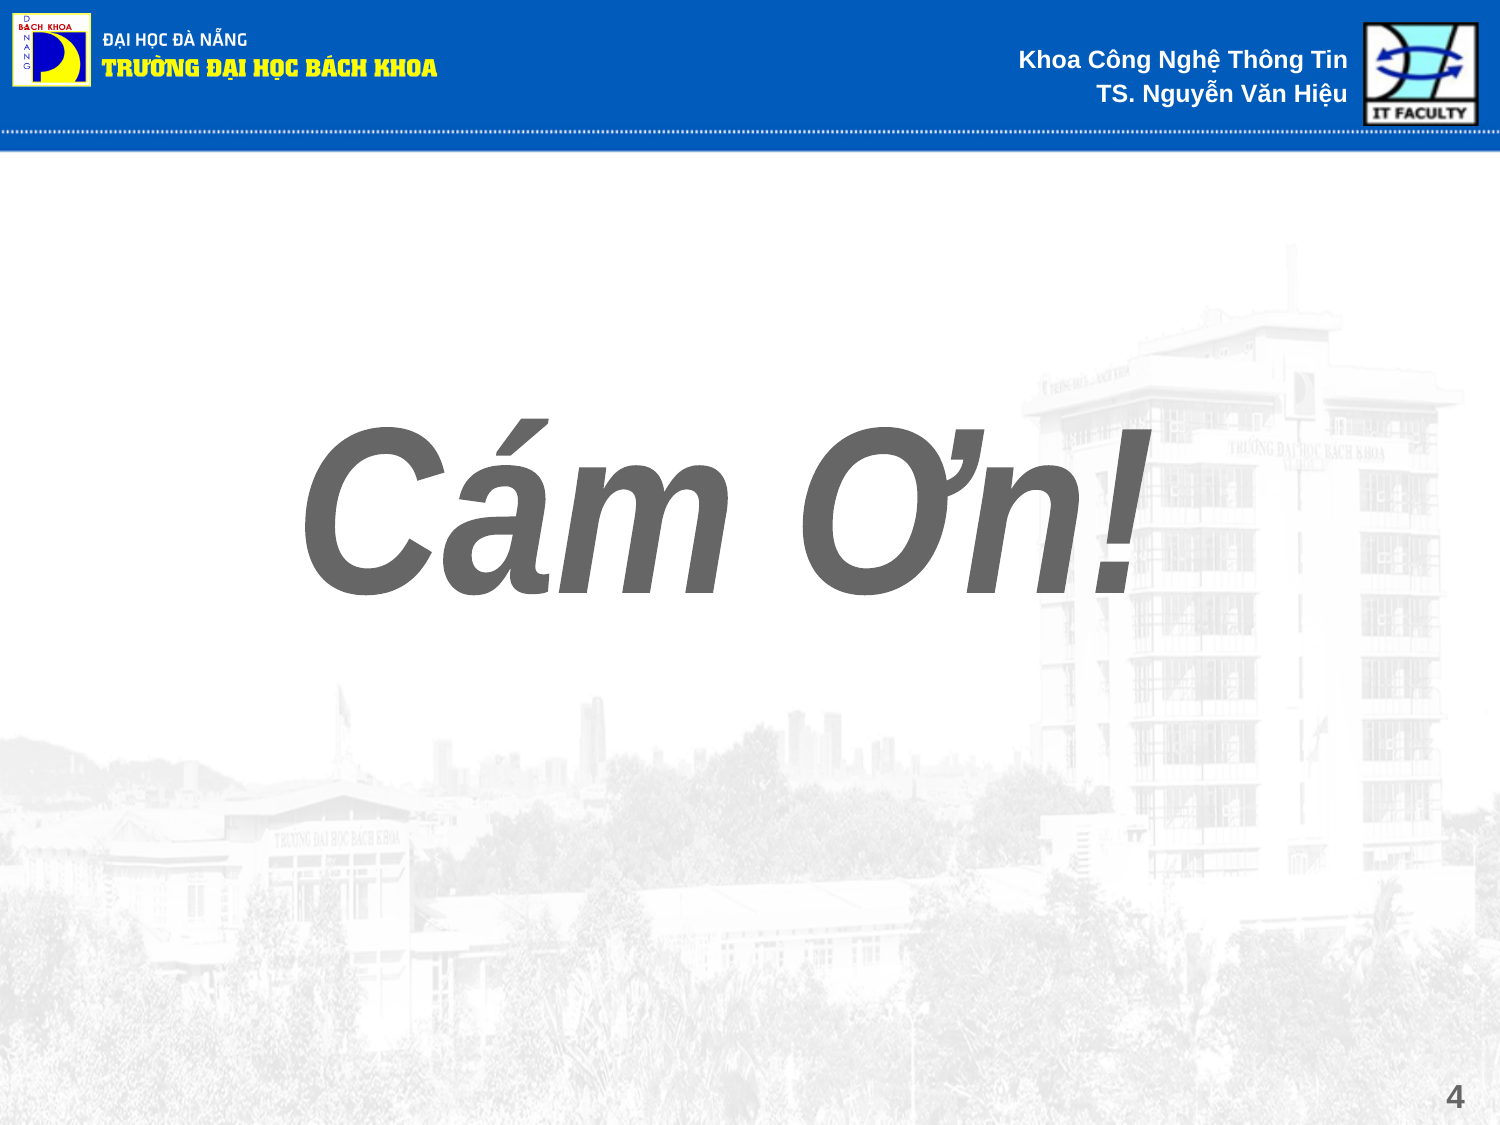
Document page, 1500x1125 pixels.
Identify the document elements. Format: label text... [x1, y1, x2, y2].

footer ‹#› [878, 1065, 1480, 1125]
picture [0, 0, 1500, 1125]
